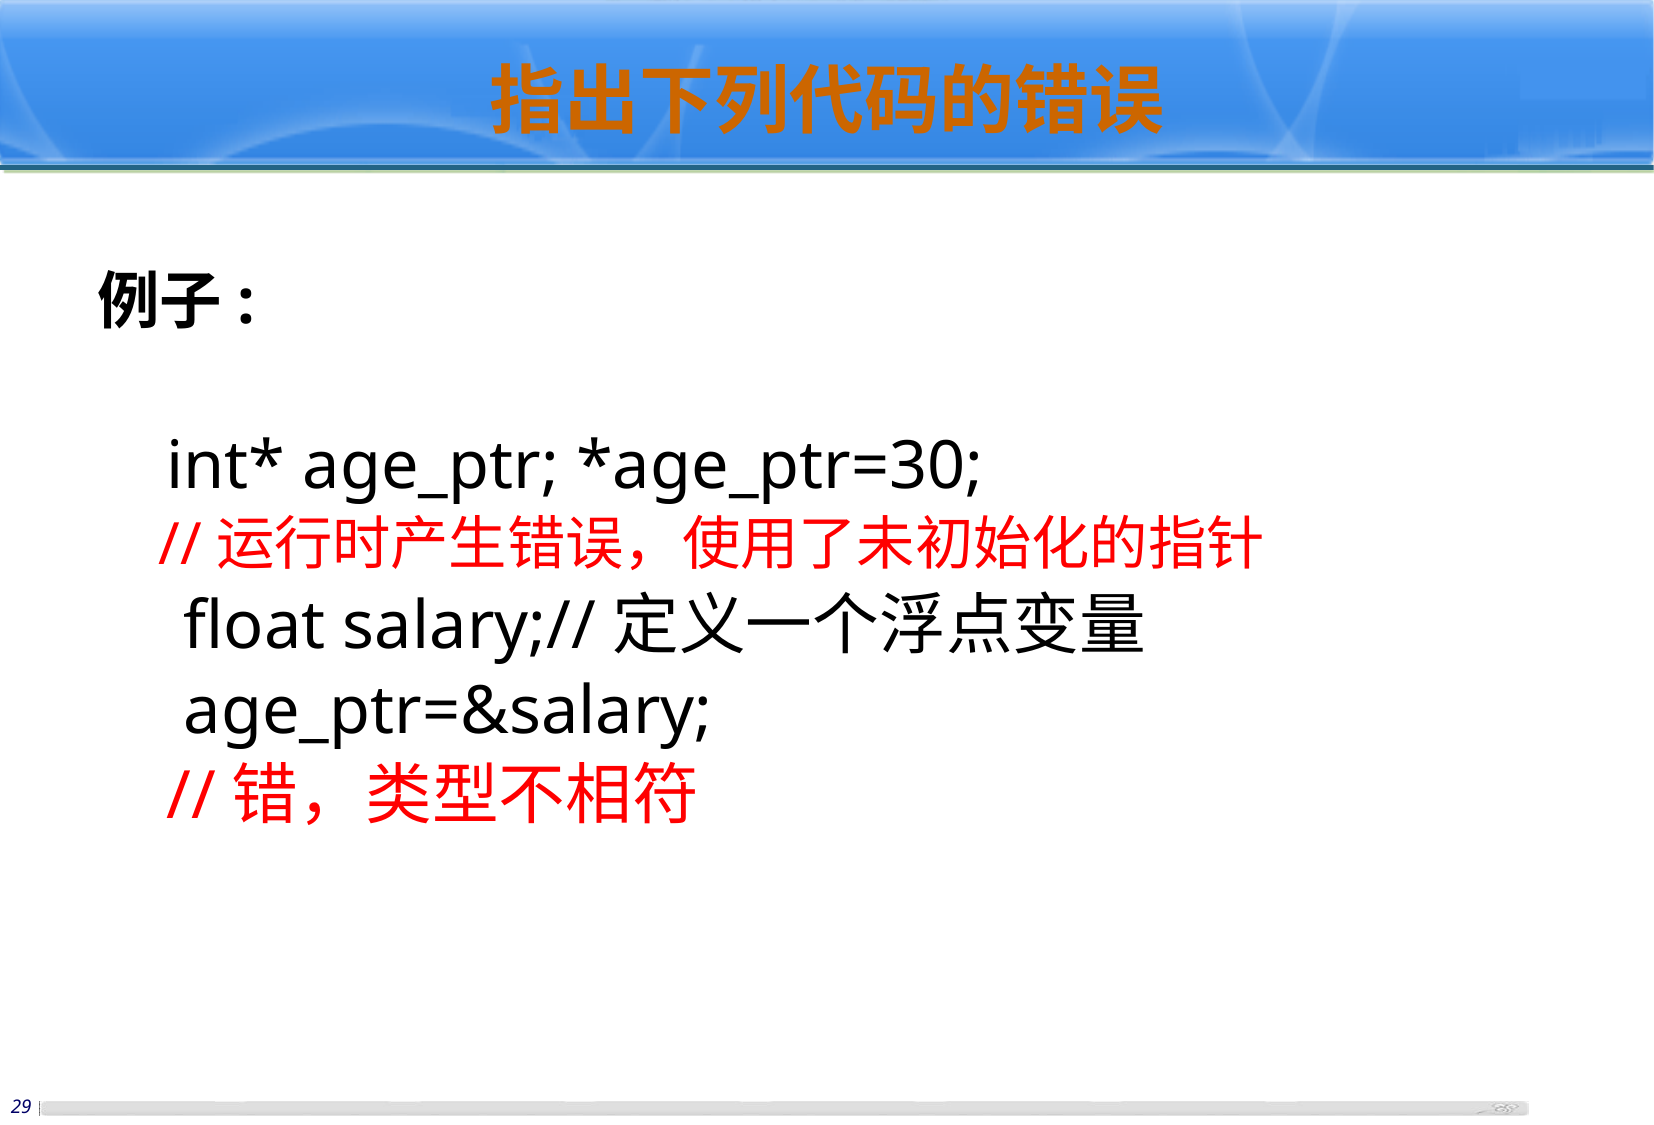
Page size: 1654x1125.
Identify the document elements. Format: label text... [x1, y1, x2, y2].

list 例子: int* age_ptr; *age_ptr=30; //运行时产生错误，使用了未初始化的指针 float salary;//定义一个浮点变量 age_ptr=&salary; //错，类型不相符 [82, 262, 1572, 1005]
picture [0, 0, 1654, 165]
title 指出下列代码的错误 [82, 45, 1572, 233]
picture [39, 1101, 1529, 1116]
